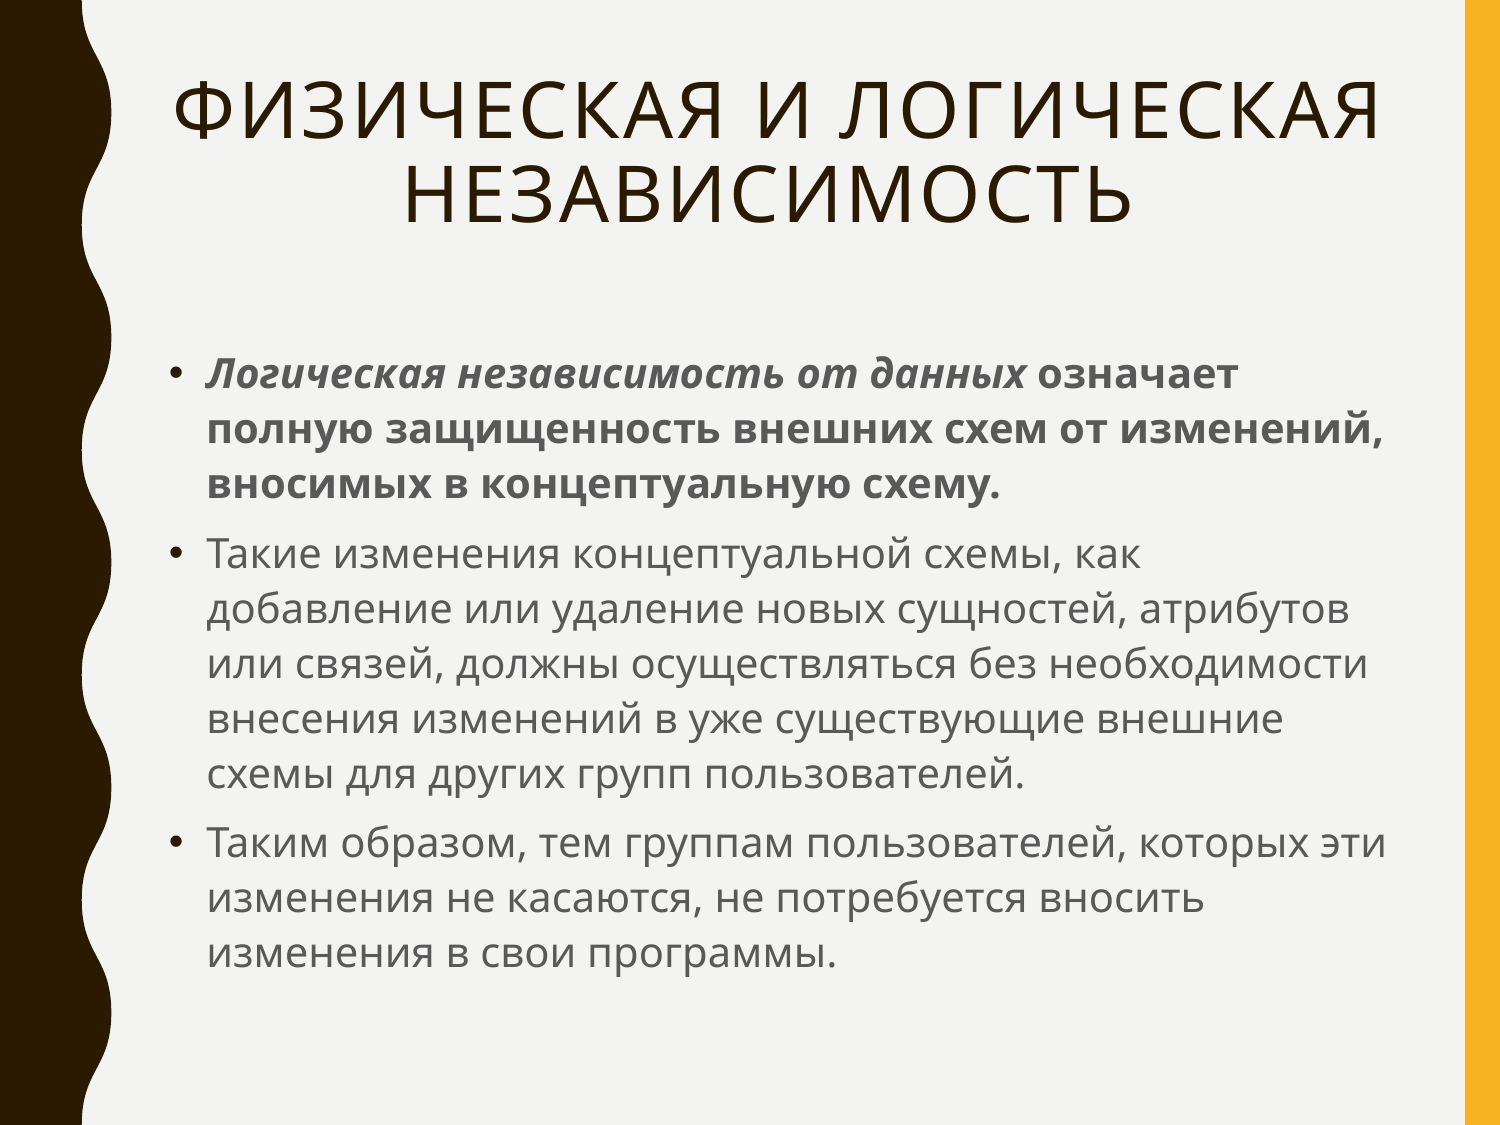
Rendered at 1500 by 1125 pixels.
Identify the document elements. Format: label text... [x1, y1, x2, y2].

list Логическая независимость от данных означает полную защищенность внешних схем от изменений, вносимых в концептуальную схему. Такие изменения концептуальной схемы, как добавление или удаление новых сущностей, атрибутов или связей, должны осуществляться без необходимости внесения изменений в уже существующие внешние схемы для других групп пользователей. Таким образом, тем группам пользователей, которых эти изменения не касаются, не потребуется вносить изменения в свои программы. [154, 334, 1407, 965]
title Физическая и логическая независимость [154, 62, 1407, 308]
